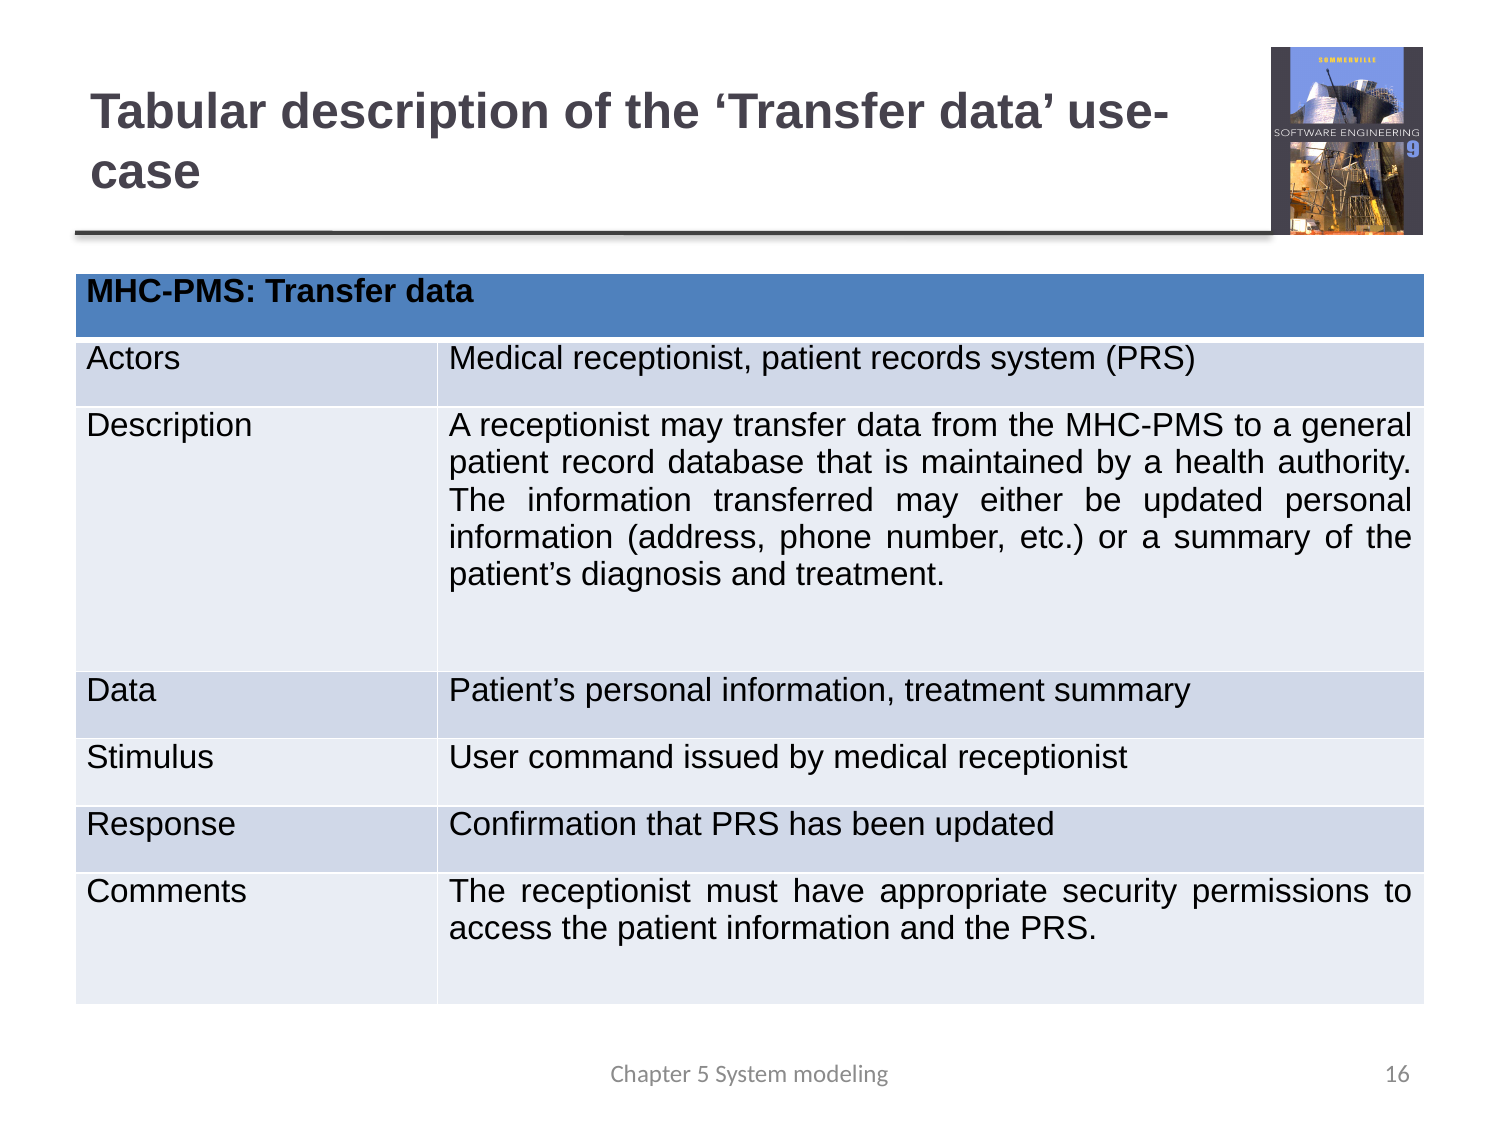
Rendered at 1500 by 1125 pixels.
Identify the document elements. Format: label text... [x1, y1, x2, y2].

picture [1272, 47, 1423, 235]
table_cell A receptionist may transfer data from the MHC-PMS to a general patient record database that is maintained by a health authority. The information transferred may either be updated personal information (address, phone number, etc.) or a summary of the patient’s diagnosis and treatment. [438, 408, 1424, 671]
table_cell Patient’s personal information, treatment summary [438, 672, 1424, 738]
table_cell Data [76, 672, 437, 738]
footer Chapter 5 System modeling [512, 1042, 988, 1103]
table_cell Description [76, 408, 437, 671]
table_cell Stimulus [76, 739, 437, 805]
table_cell User command issued by medical receptionist [438, 739, 1424, 805]
table_cell Response [76, 807, 437, 872]
table_header MHC-PMS: Transfer data [76, 274, 1424, 337]
table_cell Actors [76, 343, 437, 406]
table_cell Comments [76, 874, 437, 1004]
slide_number 16 [1074, 1042, 1425, 1103]
table_cell The receptionist must have appropriate security permissions to access the patient information and the PRS. [438, 874, 1424, 1004]
table_cell Medical receptionist, patient records system (PRS) [438, 343, 1424, 406]
table_cell Confirmation that PRS has been updated [438, 807, 1424, 872]
title Tabular description of the ‘Transfer data’ use-case [74, 44, 1272, 233]
